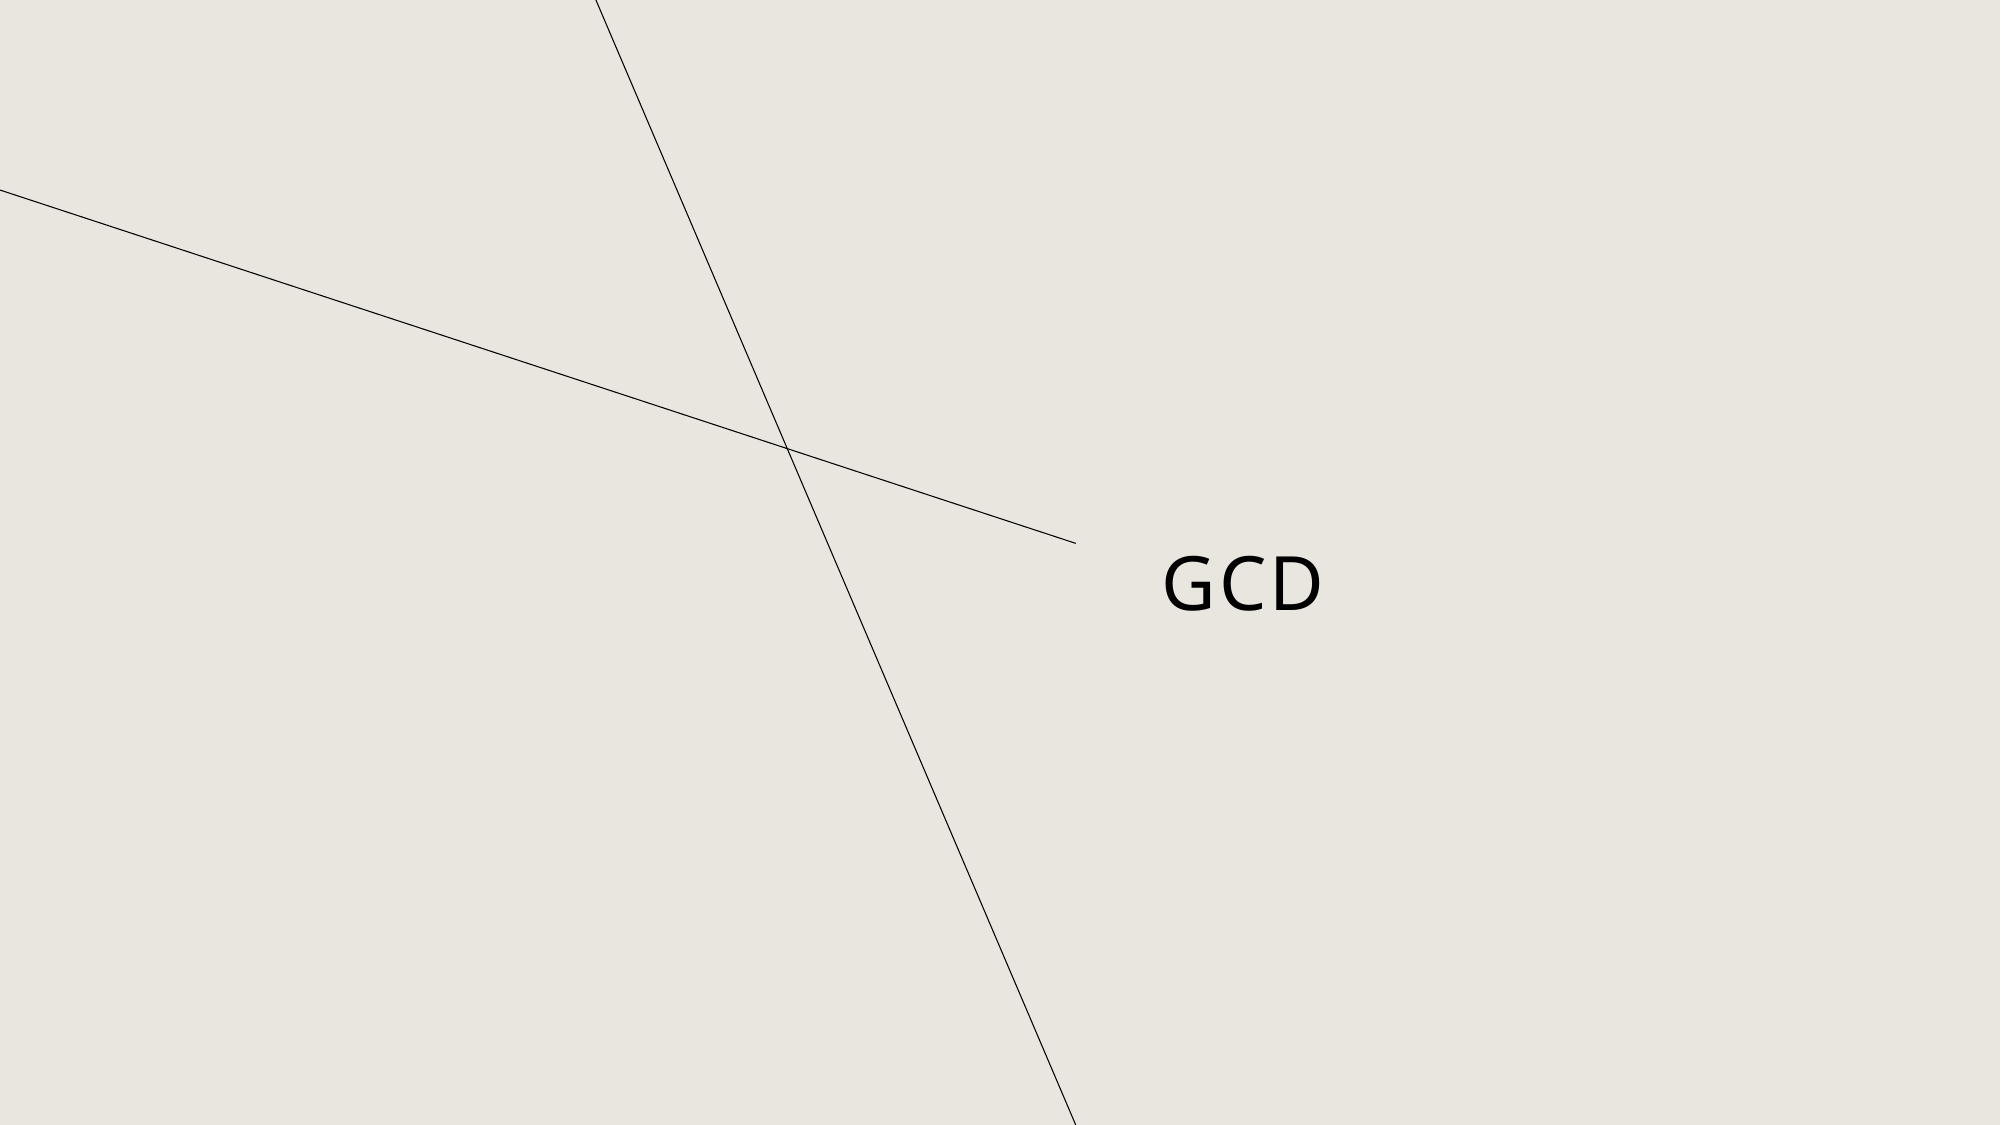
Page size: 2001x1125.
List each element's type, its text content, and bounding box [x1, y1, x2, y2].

title gcd [1146, 79, 1833, 634]
